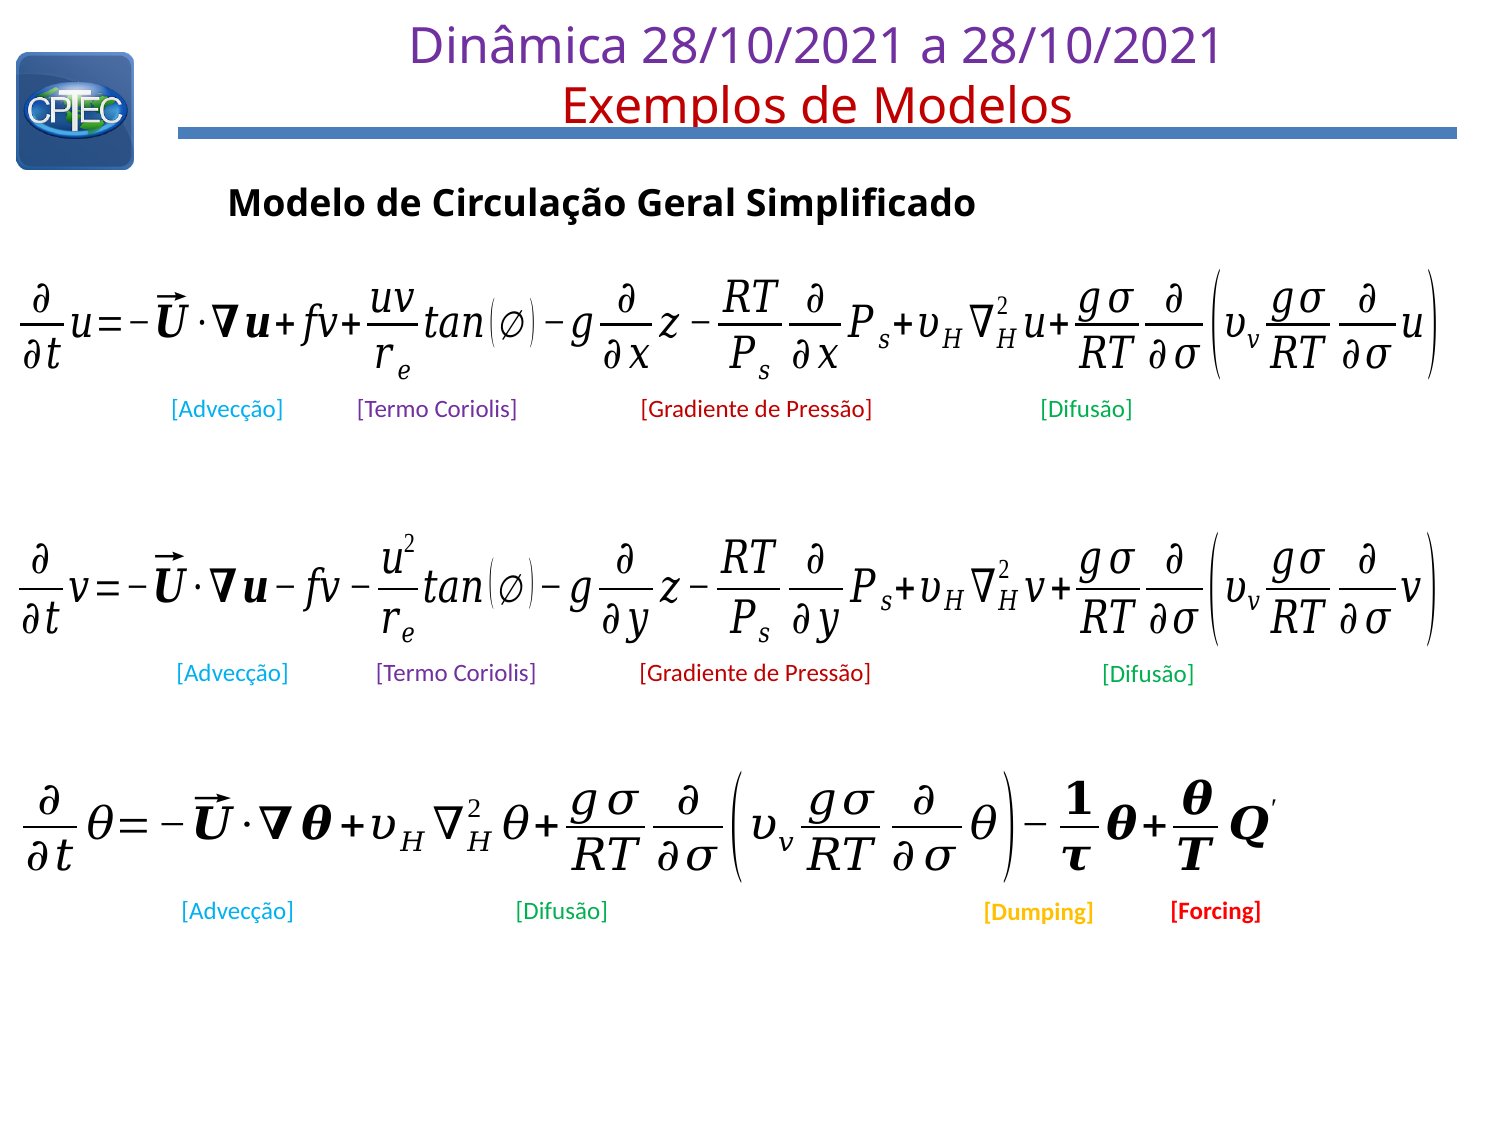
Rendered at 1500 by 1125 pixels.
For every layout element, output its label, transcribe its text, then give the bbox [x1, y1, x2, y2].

text_box [Gradiente de Pressão] [624, 649, 887, 694]
text_box [Difusão] [1087, 649, 1210, 695]
text_box [Advecção] [156, 384, 299, 430]
picture [16, 51, 134, 170]
text_box [Difusão] [1025, 384, 1149, 430]
text_box [Advecção] [166, 886, 310, 932]
text_box Modelo de Circulação Geral Simplificado [212, 171, 993, 231]
text_box [Termo Coriolis] [361, 649, 553, 694]
text_box [Gradiente de Pressão] [625, 384, 889, 430]
text_box [Dumping] [968, 888, 1109, 933]
text_box [Advecção] [161, 649, 305, 694]
text_box [Difusão] [500, 886, 624, 932]
text_box Dinâmica 28/10/2021 a 28/10/2021 Exemplos de Modelos [178, 14, 1457, 127]
text_box [Forcing] [1155, 886, 1277, 932]
text_box [Termo Coriolis] [342, 384, 534, 430]
